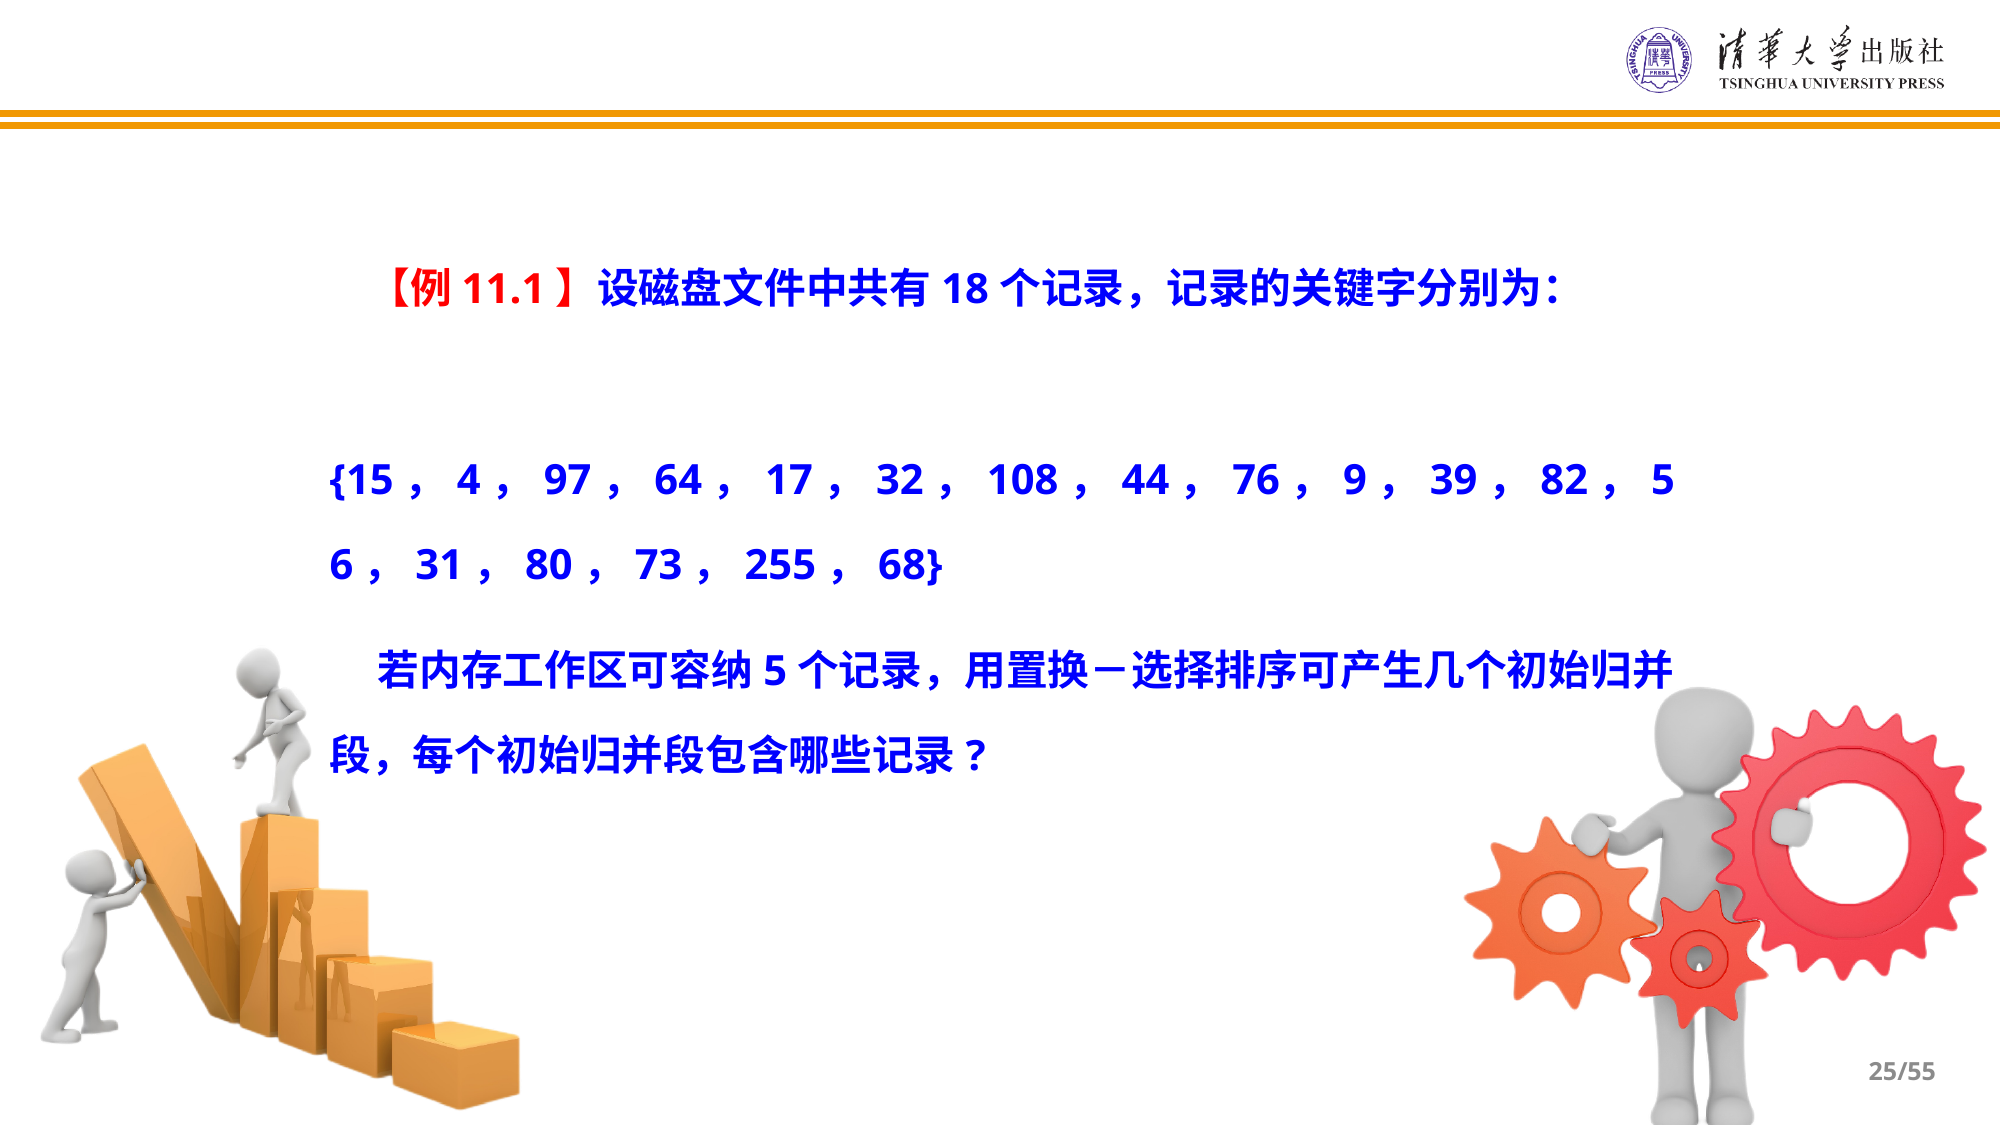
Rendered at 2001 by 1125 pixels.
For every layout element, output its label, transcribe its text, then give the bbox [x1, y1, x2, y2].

slide_number /55 [1484, 1042, 1951, 1103]
picture [1436, 607, 1999, 1125]
picture [1590, 0, 2001, 144]
picture [0, 607, 563, 1125]
text_box 【例11.1】设磁盘文件中共有18个记录，记录的关键字分别为： {15，4，97，64，17，32，108，44，76，9，39，82，56，31，80，73，255，68} 若内存工作区可容纳5个记录，用置换－选择排序可产生几个初始归并段，每个初始归并段包含哪些记录? [314, 219, 1690, 787]
